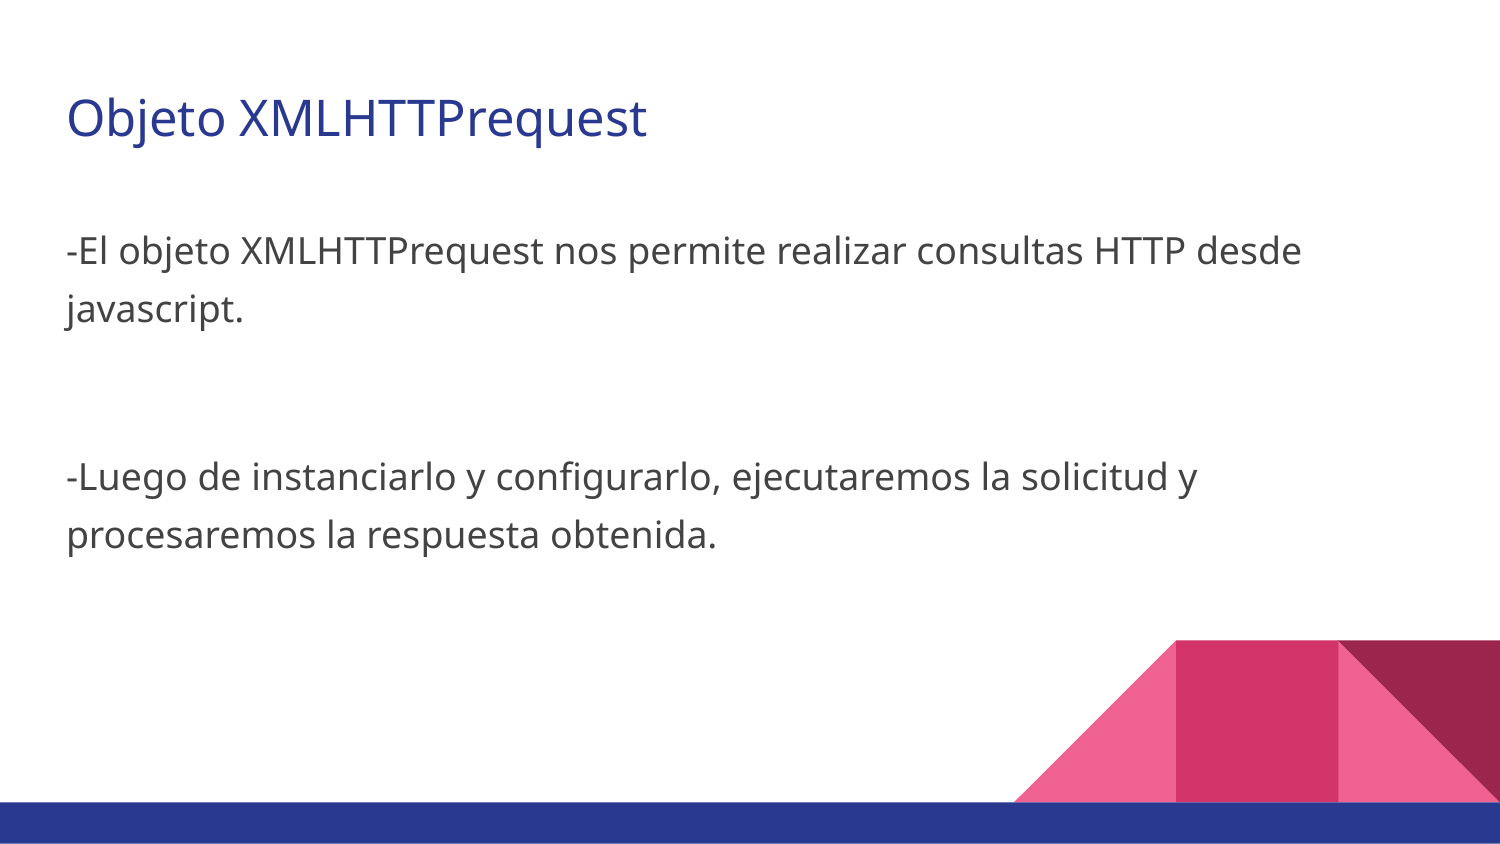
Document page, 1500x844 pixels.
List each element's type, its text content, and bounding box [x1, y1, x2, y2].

list -El objeto XMLHTTPrequest nos permite realizar consultas HTTP desde javascript. -Luego de instanciarlo y configurarlo, ejecutaremos la solicitud y procesaremos la respuesta obtenida. [51, 201, 1449, 750]
title Objeto XMLHTTPrequest [51, 67, 1449, 167]
